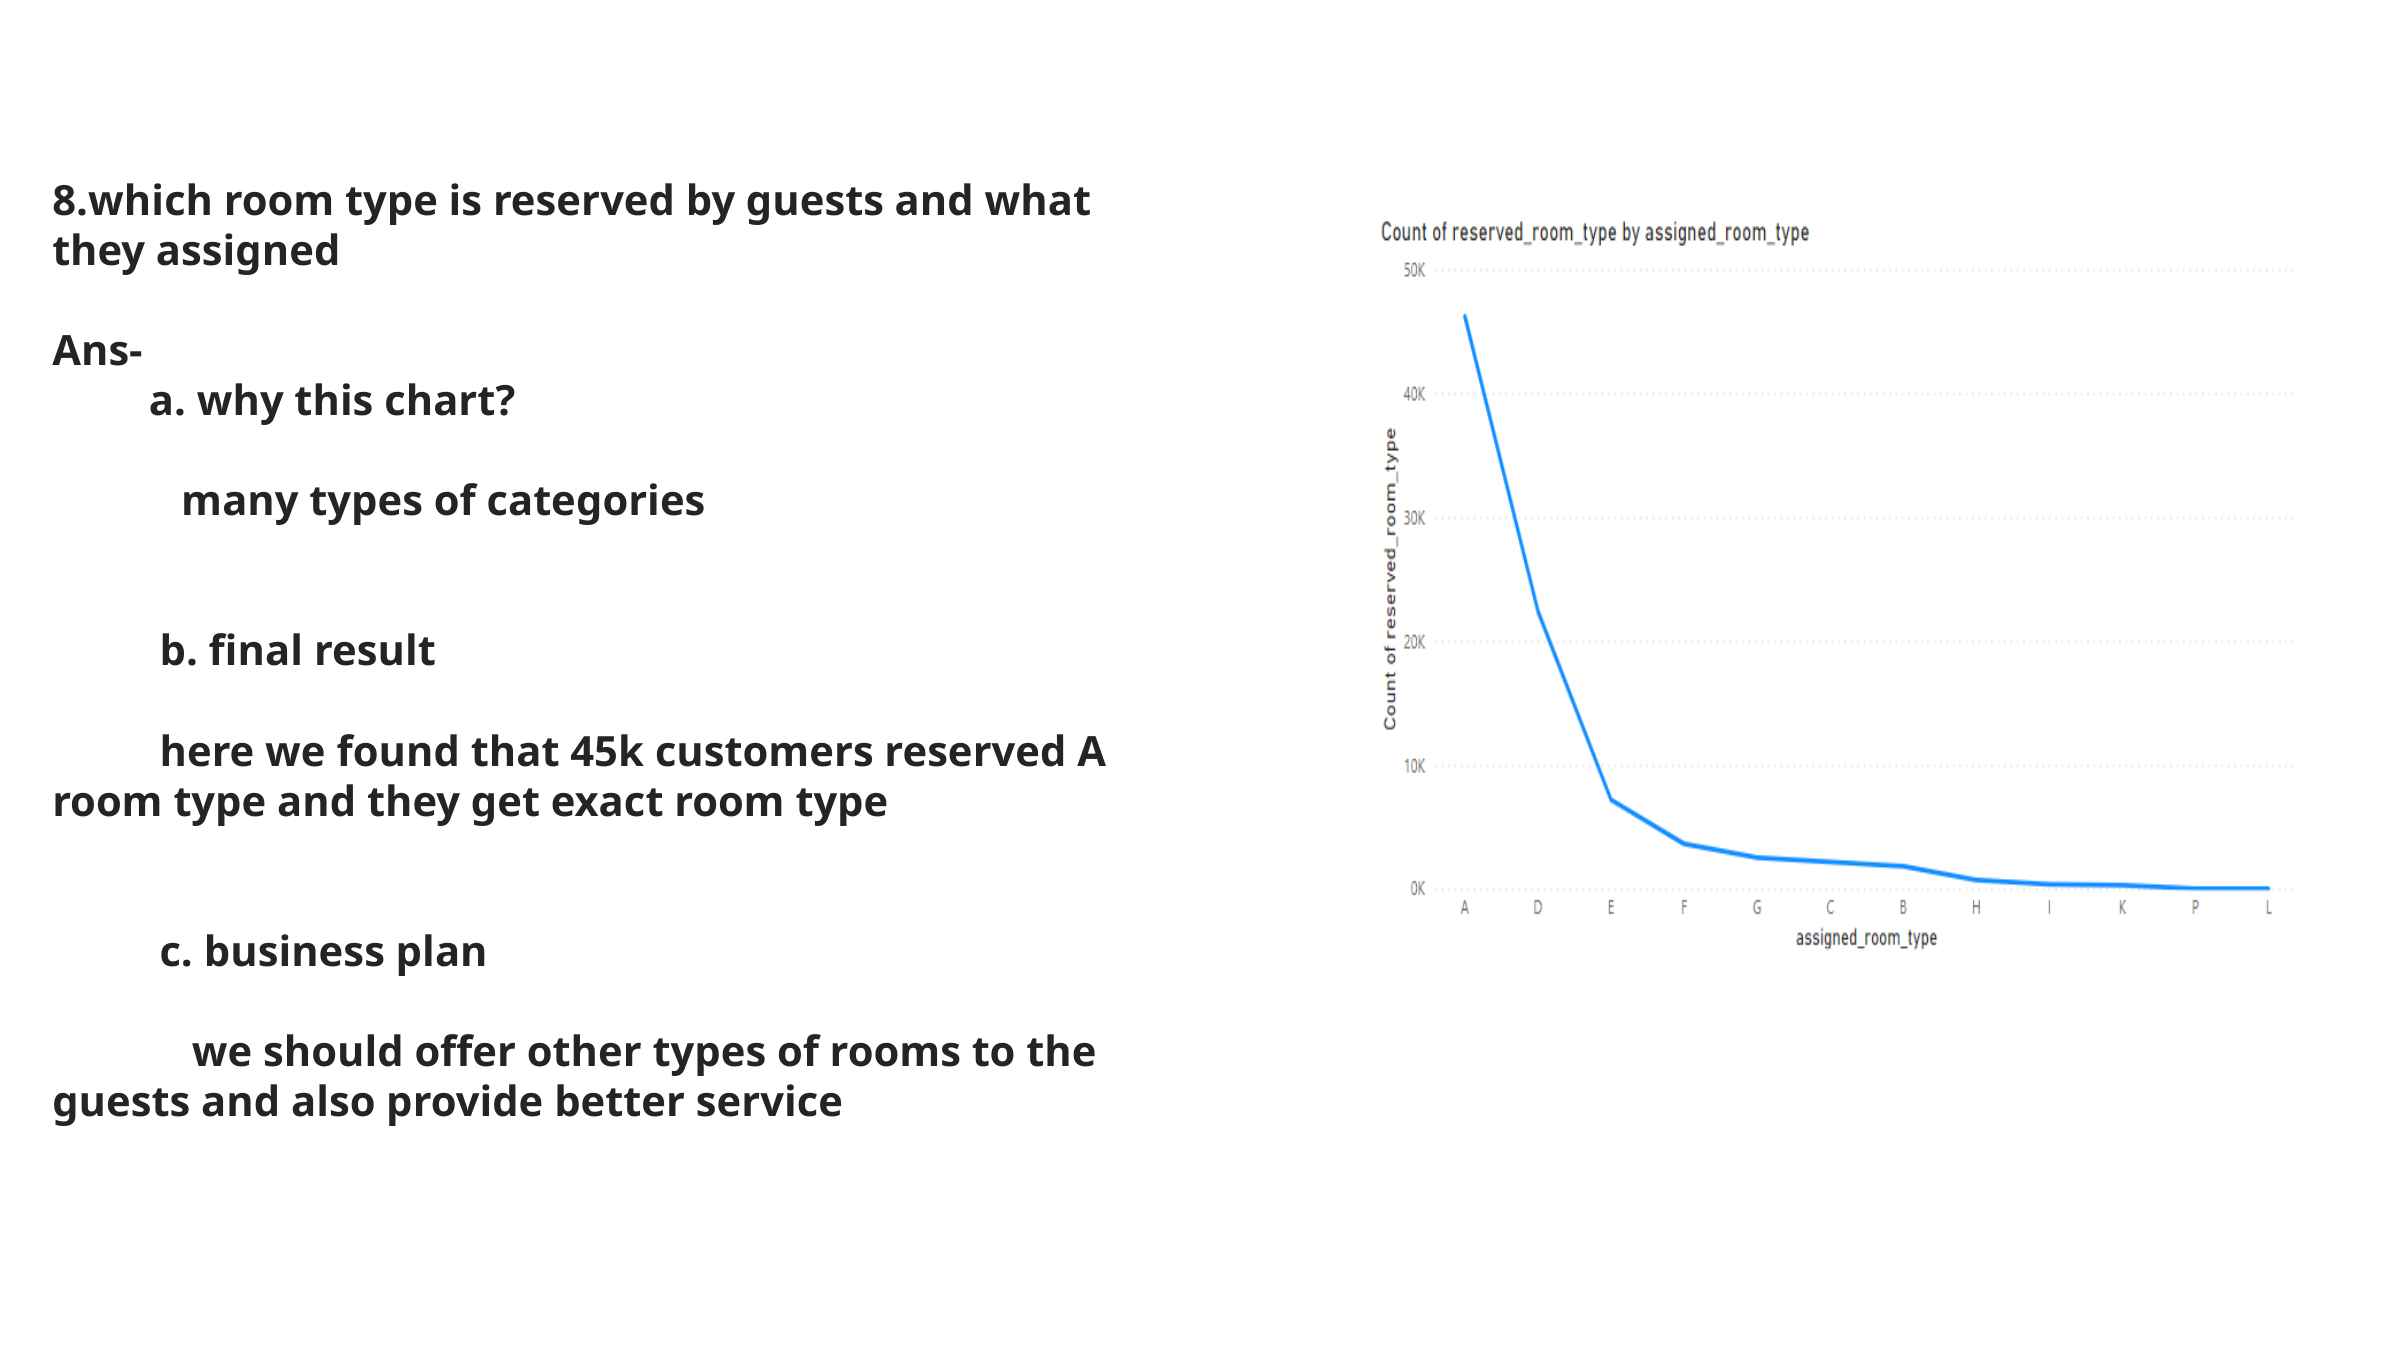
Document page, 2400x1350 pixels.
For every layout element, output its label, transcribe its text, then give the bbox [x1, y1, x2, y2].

picture [1316, 208, 2343, 1021]
text_box 8.which room type is reserved by guests and what they assigned Ans- a. why this chart? many types of categories b. final result here we found that 45k customers reserved A room type and they get exact room type c. business plan we should offer other types of rooms to the guests and also provide better service [37, 166, 1146, 1350]
